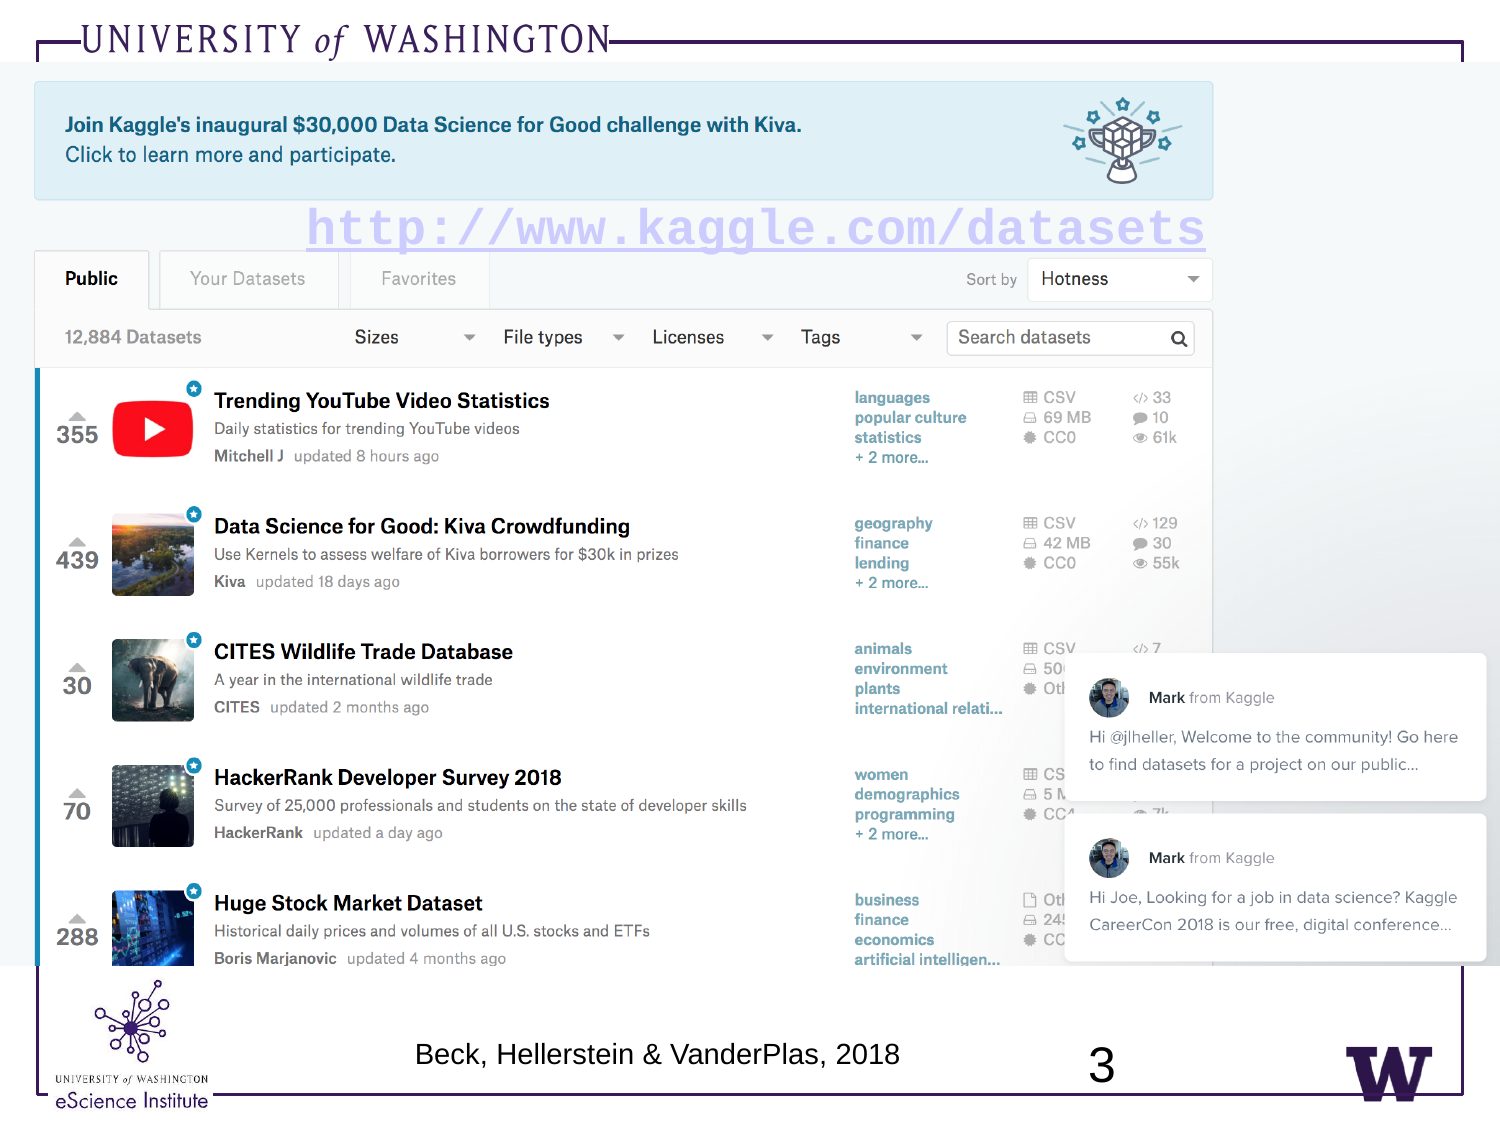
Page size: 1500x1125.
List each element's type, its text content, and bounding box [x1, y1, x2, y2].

picture [0, 62, 1500, 966]
picture [81, 24, 609, 61]
picture [1339, 1041, 1438, 1093]
slide_number 3 [1073, 1025, 1300, 1085]
footer Beck, Hellerstein & VanderPlas, 2018 [399, 1027, 988, 1088]
picture [48, 978, 213, 1113]
picture [1339, 1096, 1438, 1107]
